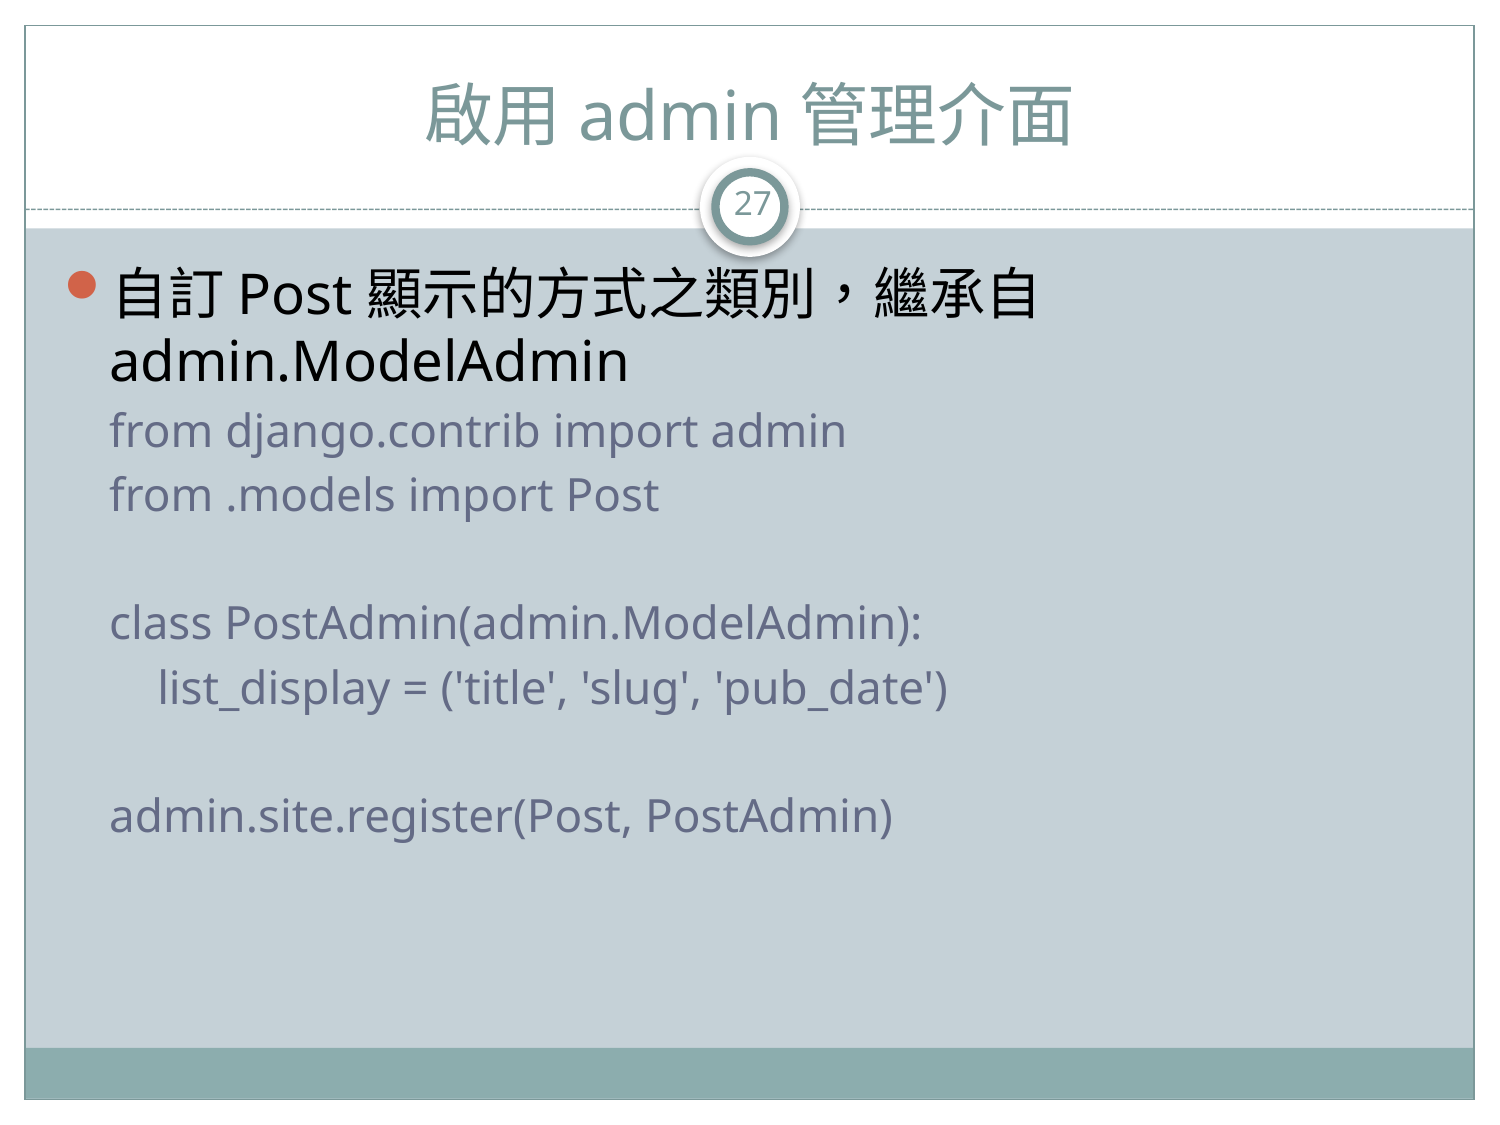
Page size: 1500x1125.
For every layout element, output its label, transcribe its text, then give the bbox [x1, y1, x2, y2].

title 啟用admin管理介面 [49, 37, 1450, 162]
slide_number 27 [715, 168, 791, 241]
list 自訂Post顯示的方式之類別，繼承自admin.ModelAdmin from django.contrib import admin from .models import Post class PostAdmin(admin.ModelAdmin): list_display = ('title', 'slug', 'pub_date') admin.site.register(Post, PostAdmin) [49, 250, 1445, 1001]
